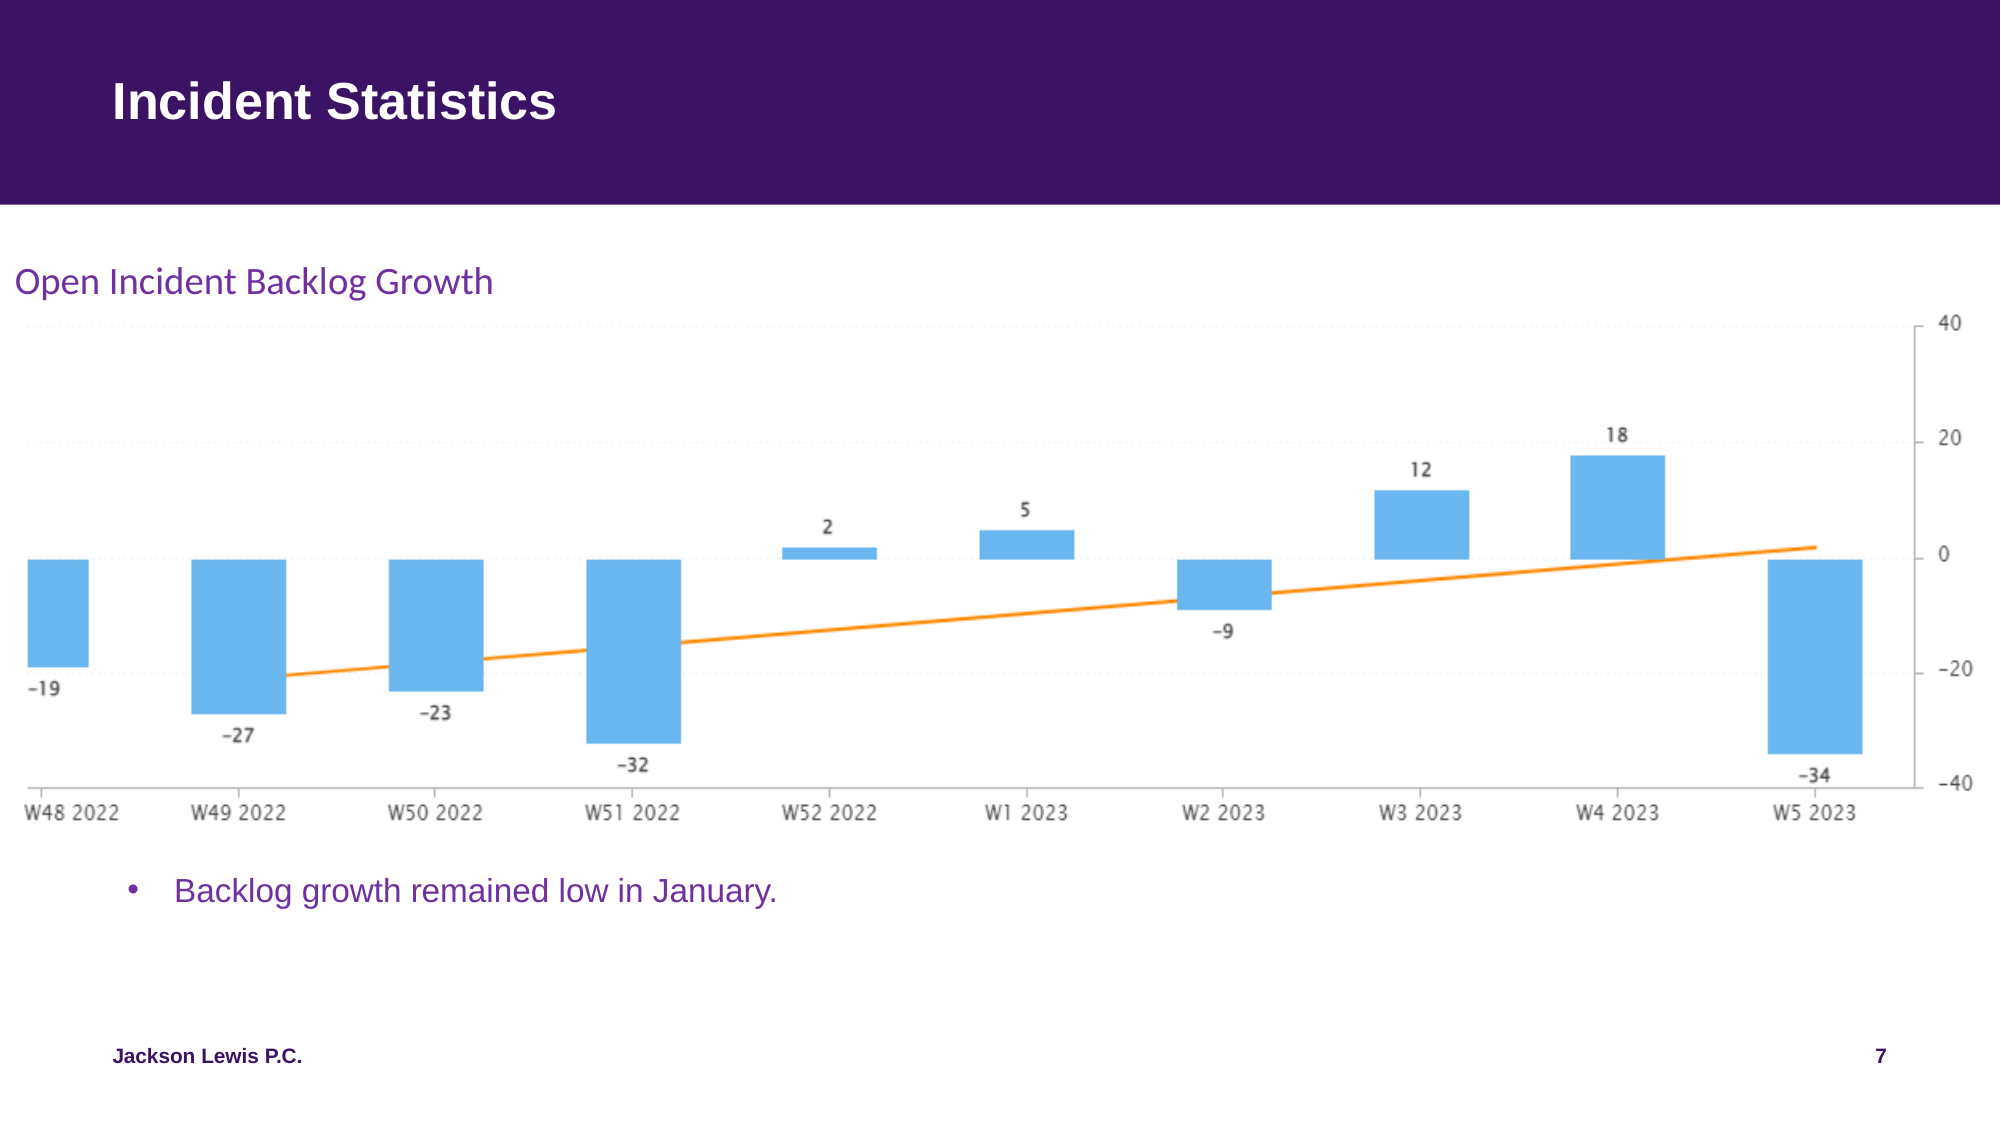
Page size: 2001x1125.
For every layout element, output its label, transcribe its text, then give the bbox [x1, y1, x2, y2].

text_box Open Incident Backlog Growth [0, 248, 2000, 310]
text_box Backlog growth remained low in January. [112, 861, 1888, 917]
picture [12, 310, 1988, 857]
slide_number 7 [1436, 1042, 1887, 1103]
title Incident Statistics [112, 75, 1888, 197]
footer Jackson Lewis P.C. [112, 1042, 788, 1103]
